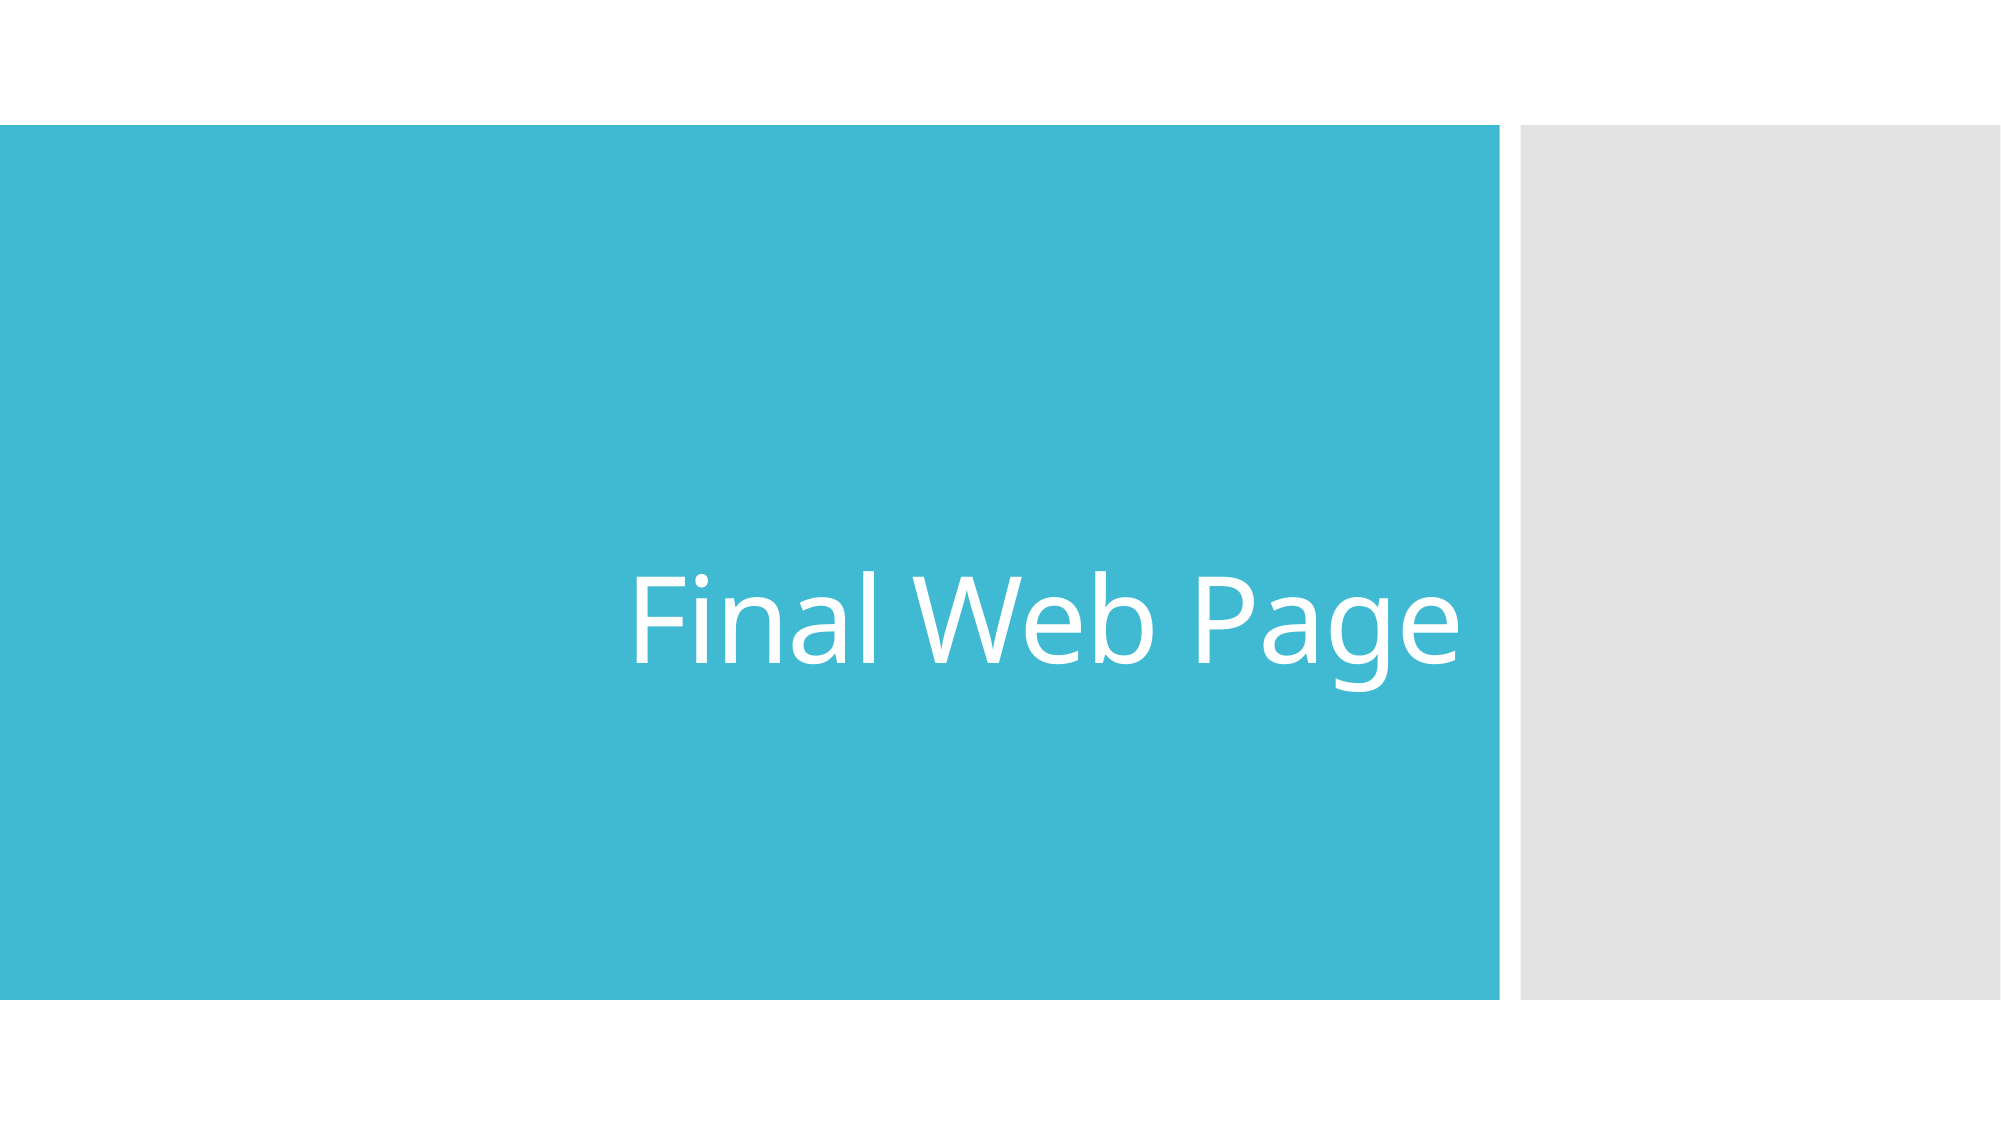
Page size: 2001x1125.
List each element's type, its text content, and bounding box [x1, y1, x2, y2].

title Final Web Page [610, 213, 1790, 698]
